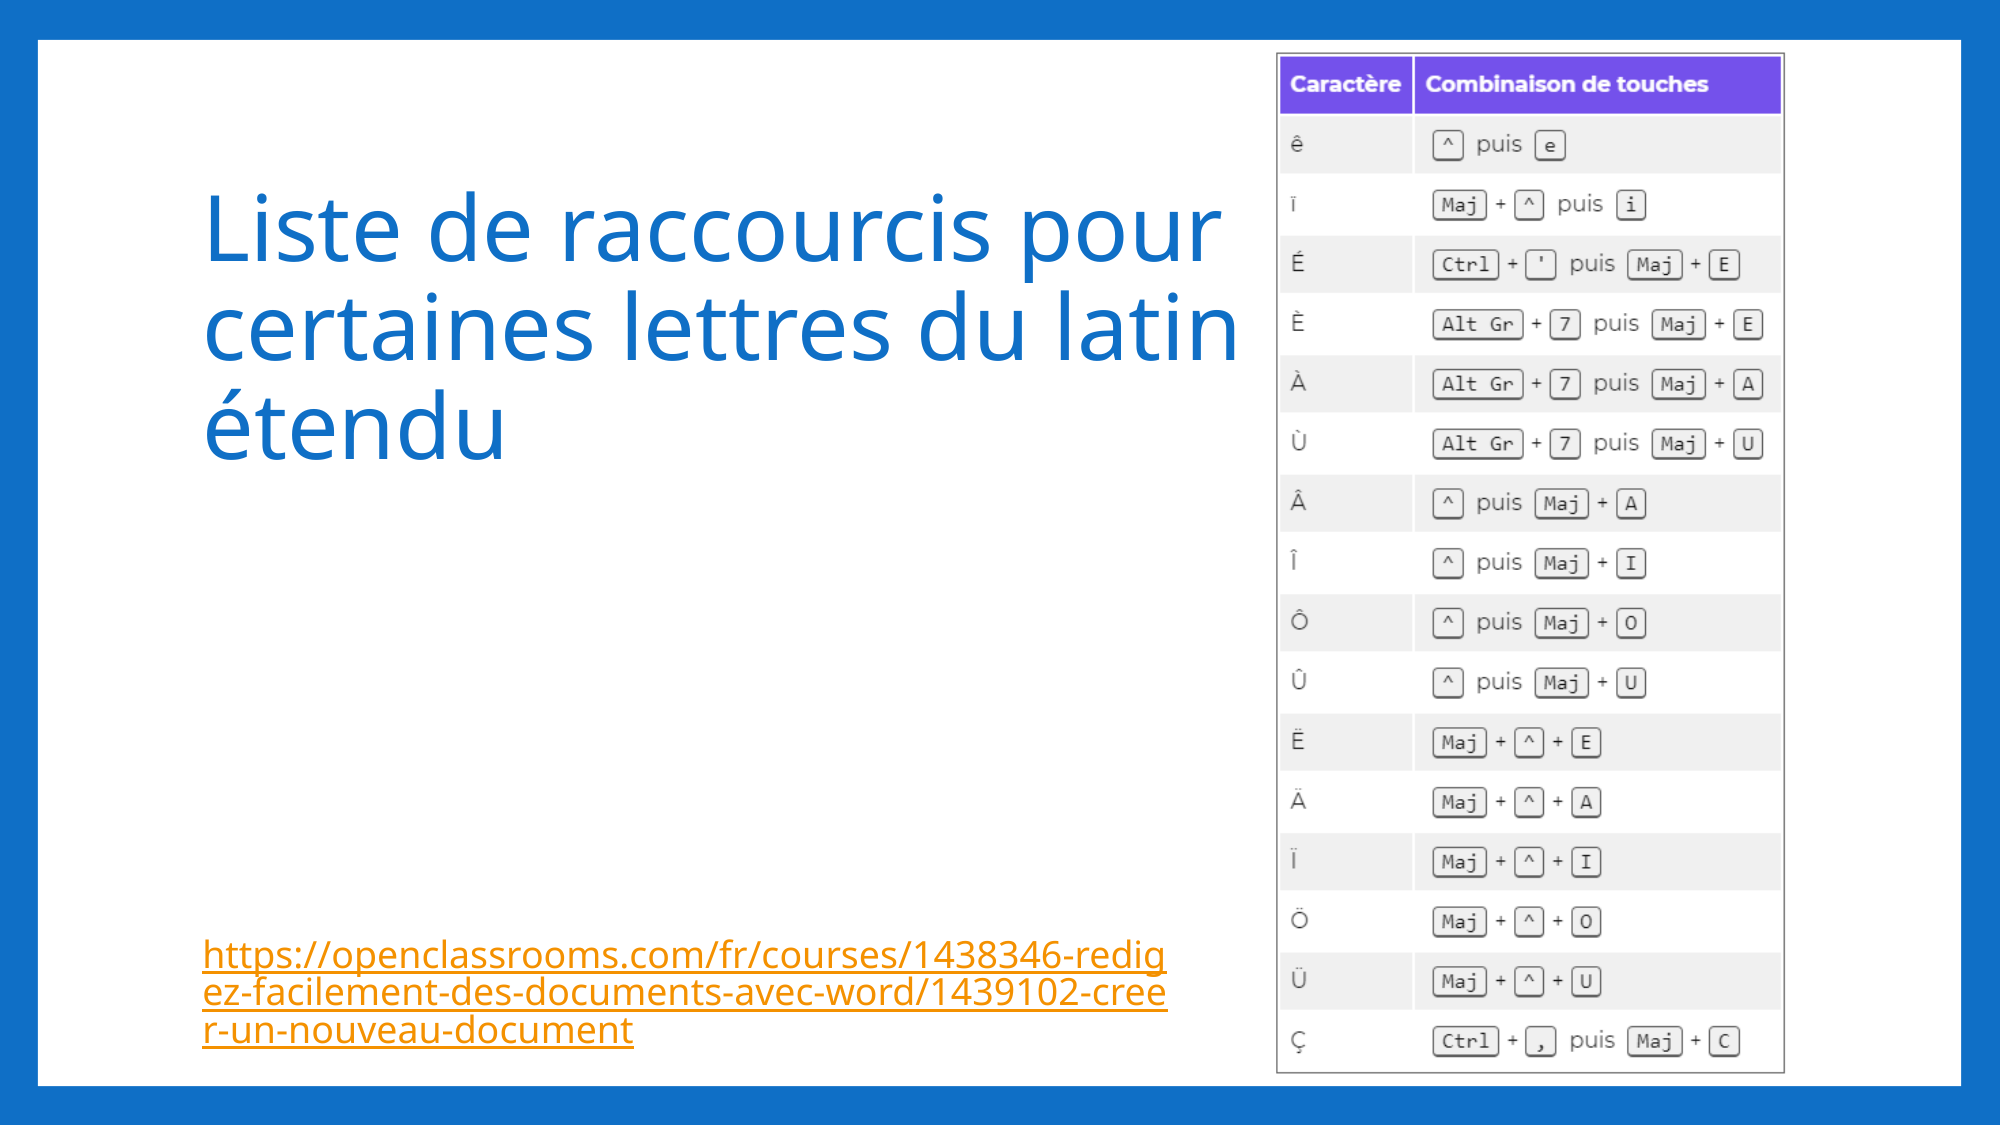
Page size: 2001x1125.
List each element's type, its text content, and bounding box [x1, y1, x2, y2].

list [1275, 49, 1796, 1076]
text_box https://openclassrooms.com/fr/courses/1438346-redigez-facilement-des-documents-avec-word/1439102-creer-un-nouveau-document [187, 923, 1188, 990]
title Liste de raccourcis pour certaines lettres du latin étendu [187, 99, 1264, 563]
